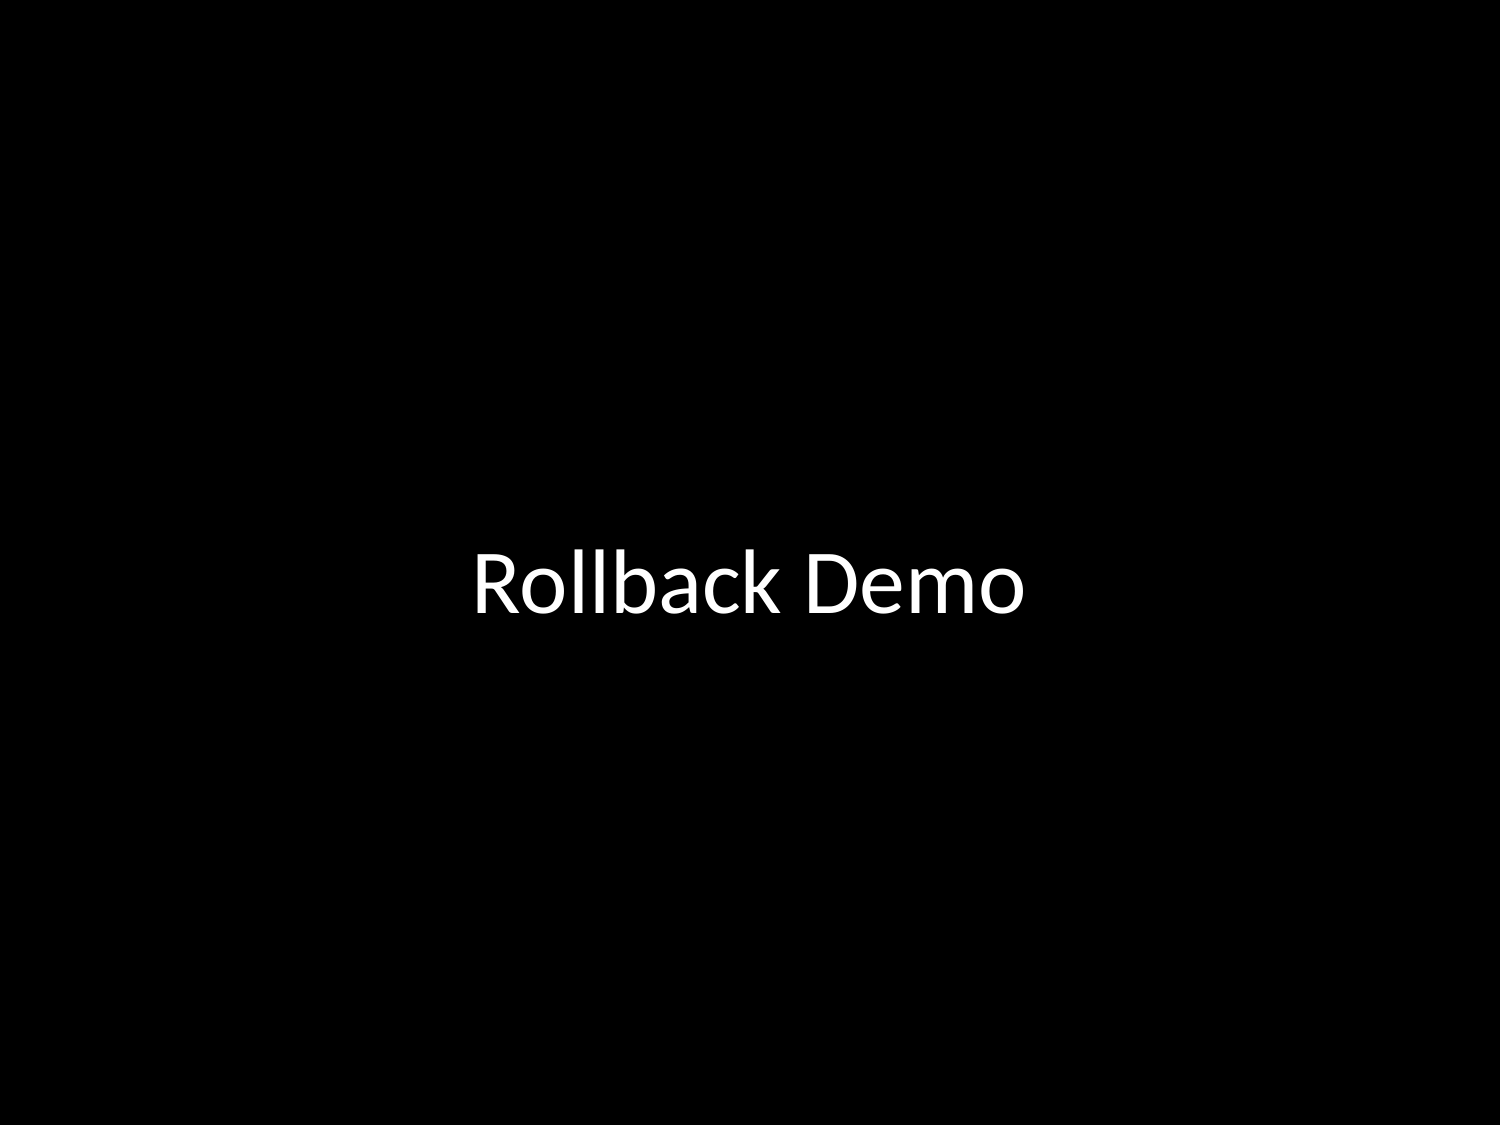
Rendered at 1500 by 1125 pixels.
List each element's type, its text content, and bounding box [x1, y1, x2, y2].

title Rollback Demo [75, 483, 1425, 671]
